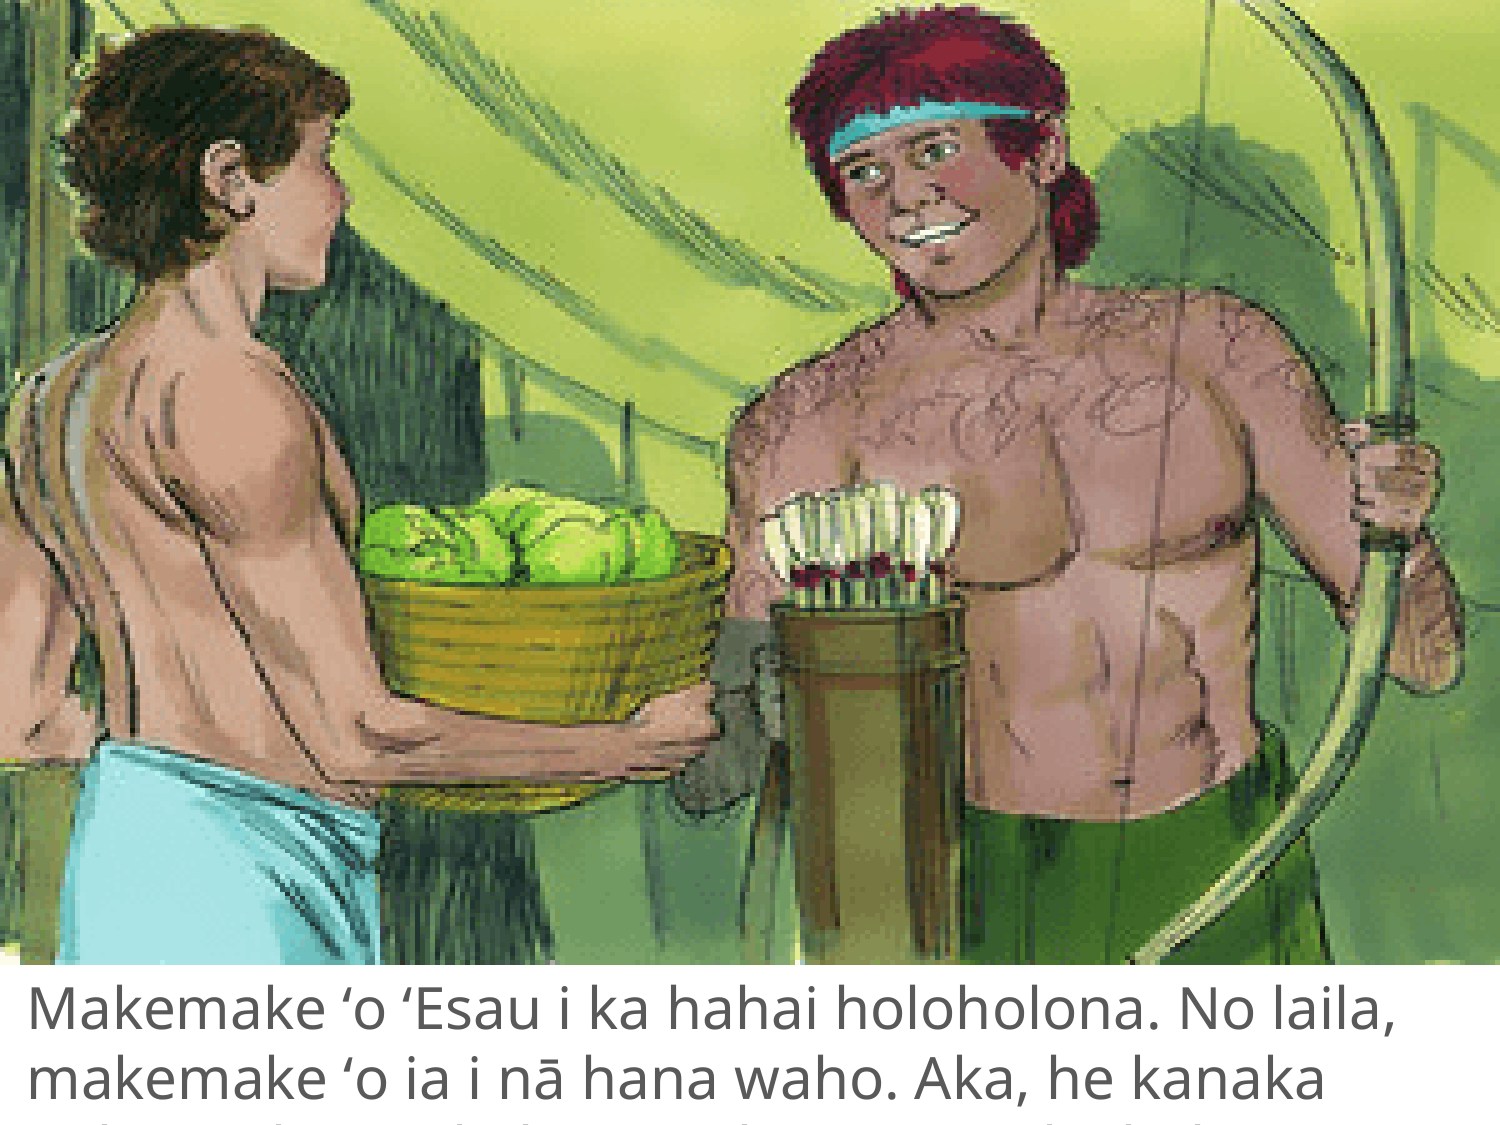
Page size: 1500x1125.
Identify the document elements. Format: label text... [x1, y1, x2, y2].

picture [0, 0, 1500, 965]
text_box Makemake ʻo ʻEsau i ka hahai holoholona. No laila, makemake ʻo ia i nā hana waho. Aka, he kanaka noho malie o Iakoba, e noho ana ma ka hale. [11, 973, 1483, 1125]
